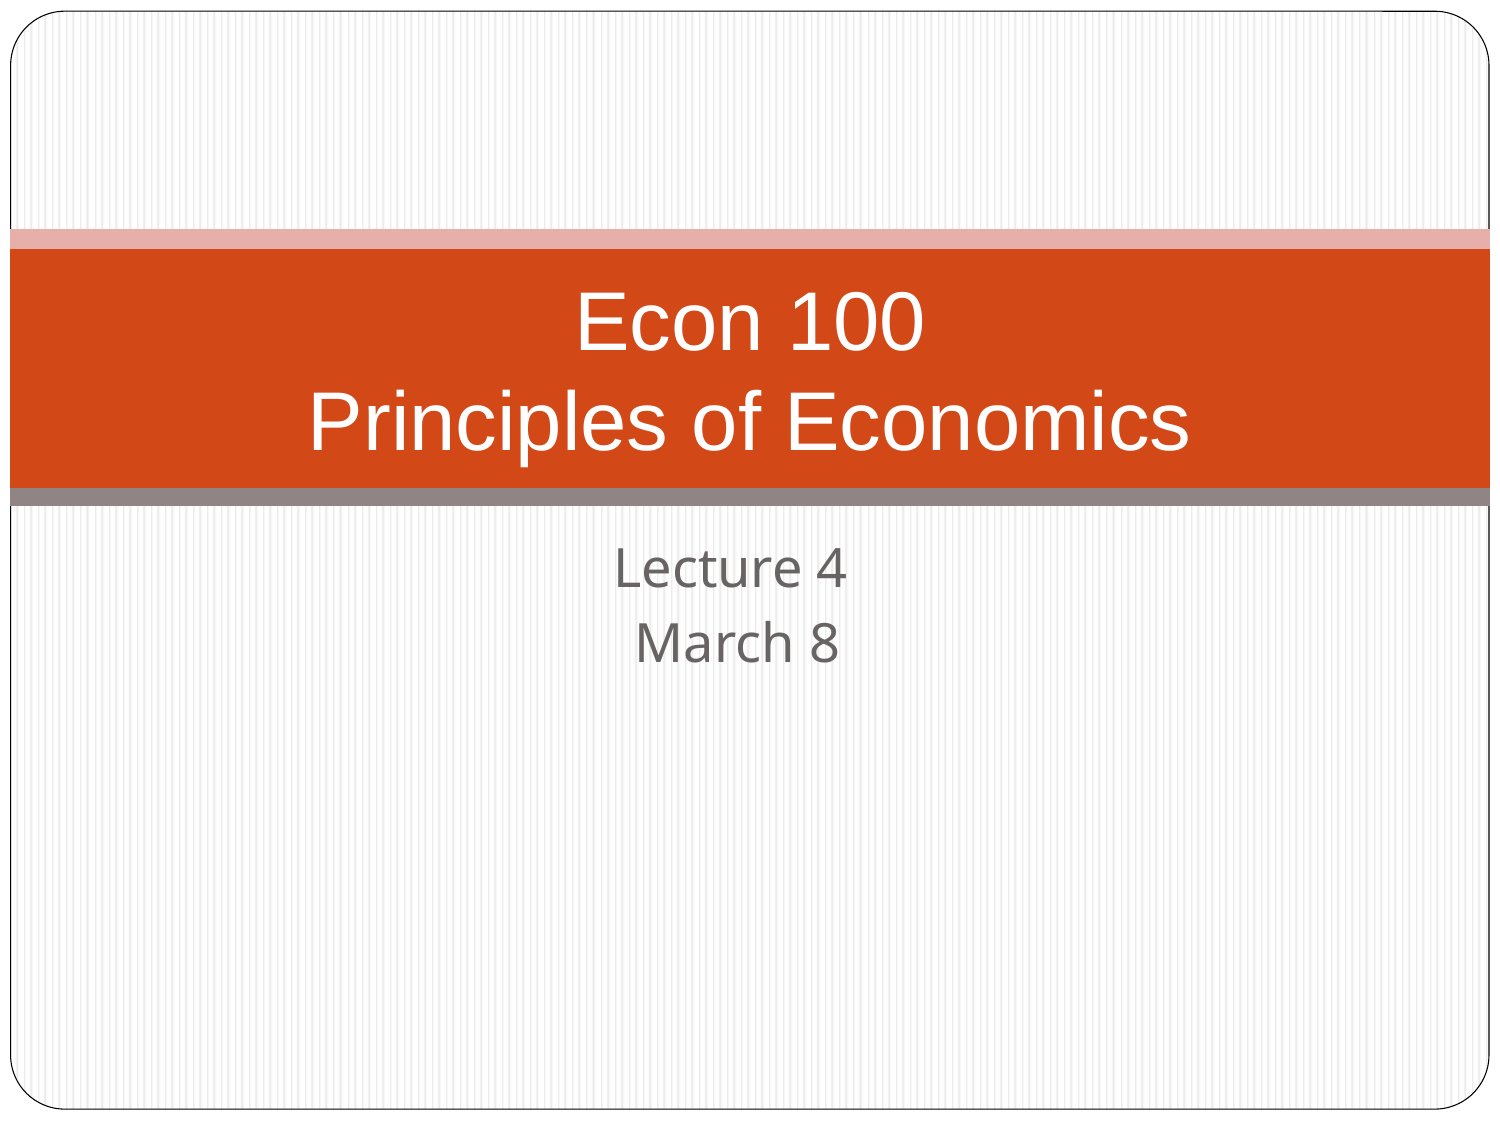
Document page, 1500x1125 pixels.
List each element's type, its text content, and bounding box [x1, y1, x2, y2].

picture [12, 506, 1488, 1108]
list Lecture 4 March 8 [212, 525, 1263, 788]
title Econ 100 Principles of Economics [75, 246, 1425, 488]
picture [12, 12, 1488, 229]
